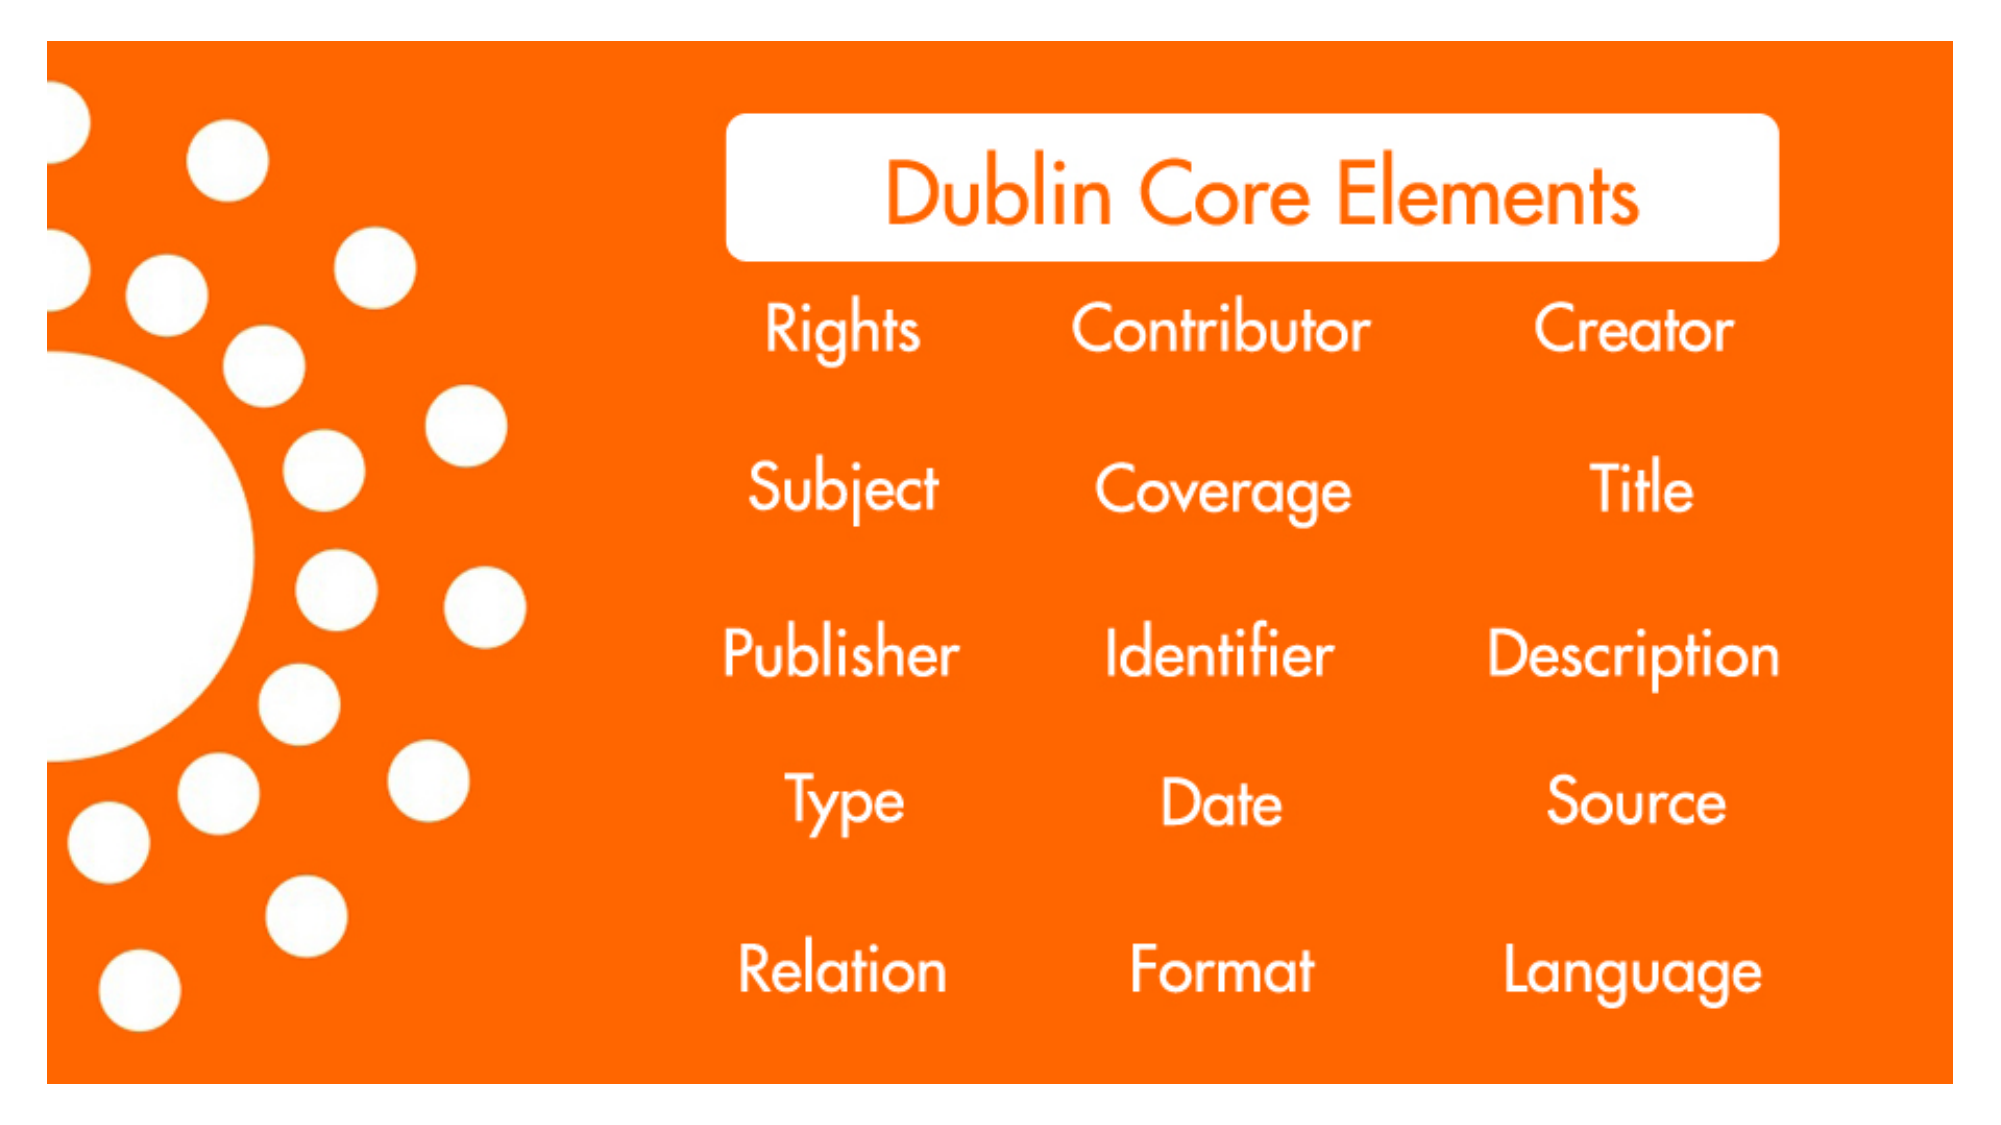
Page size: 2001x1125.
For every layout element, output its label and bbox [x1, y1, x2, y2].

picture [47, 41, 1953, 1084]
